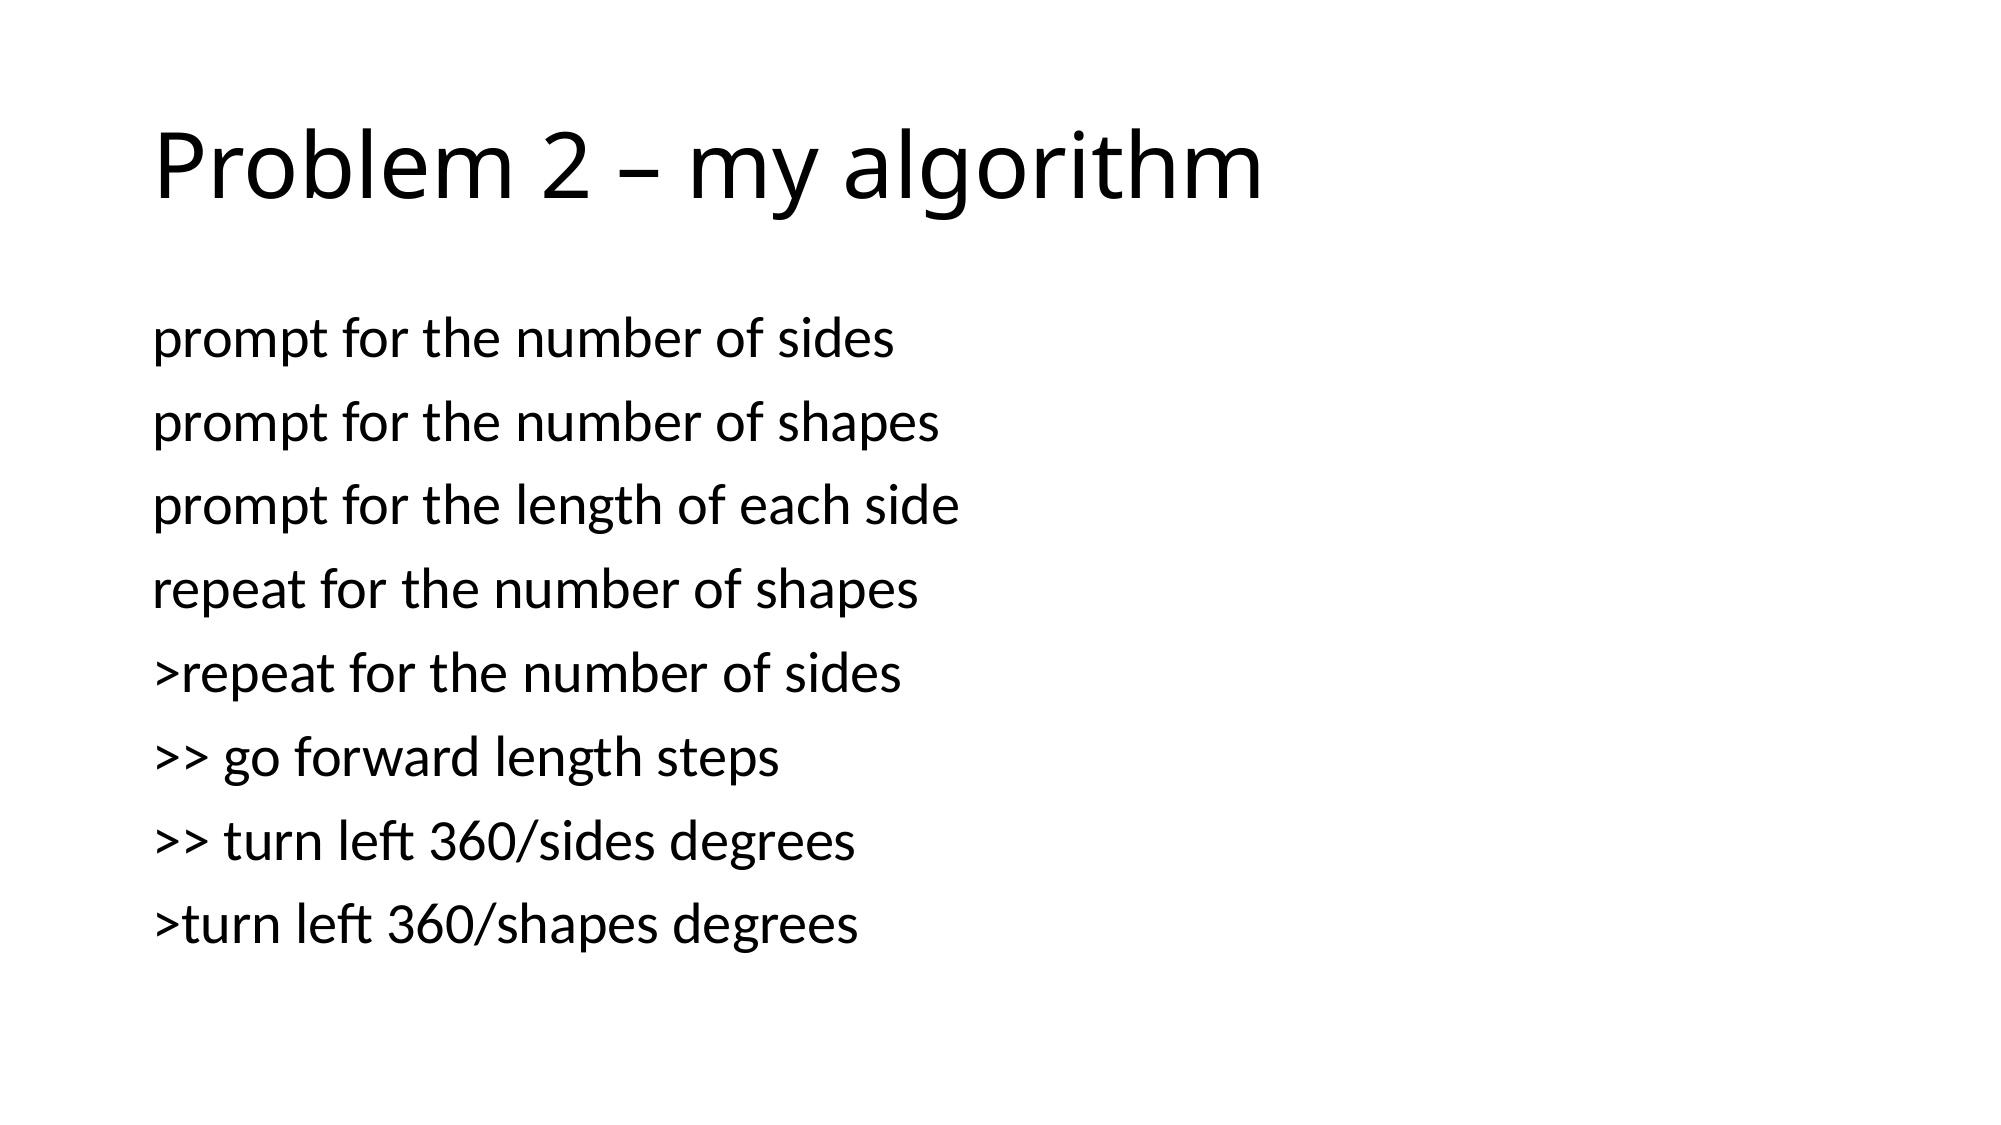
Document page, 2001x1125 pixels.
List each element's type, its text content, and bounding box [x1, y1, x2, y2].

title Problem 2 – my algorithm [137, 59, 1863, 278]
list prompt for the number of sides prompt for the number of shapes prompt for the length of each side repeat for the number of shapes >repeat for the number of sides >> go forward length steps >> turn left 360/sides degrees >turn left 360/shapes degrees [137, 299, 1863, 1014]
